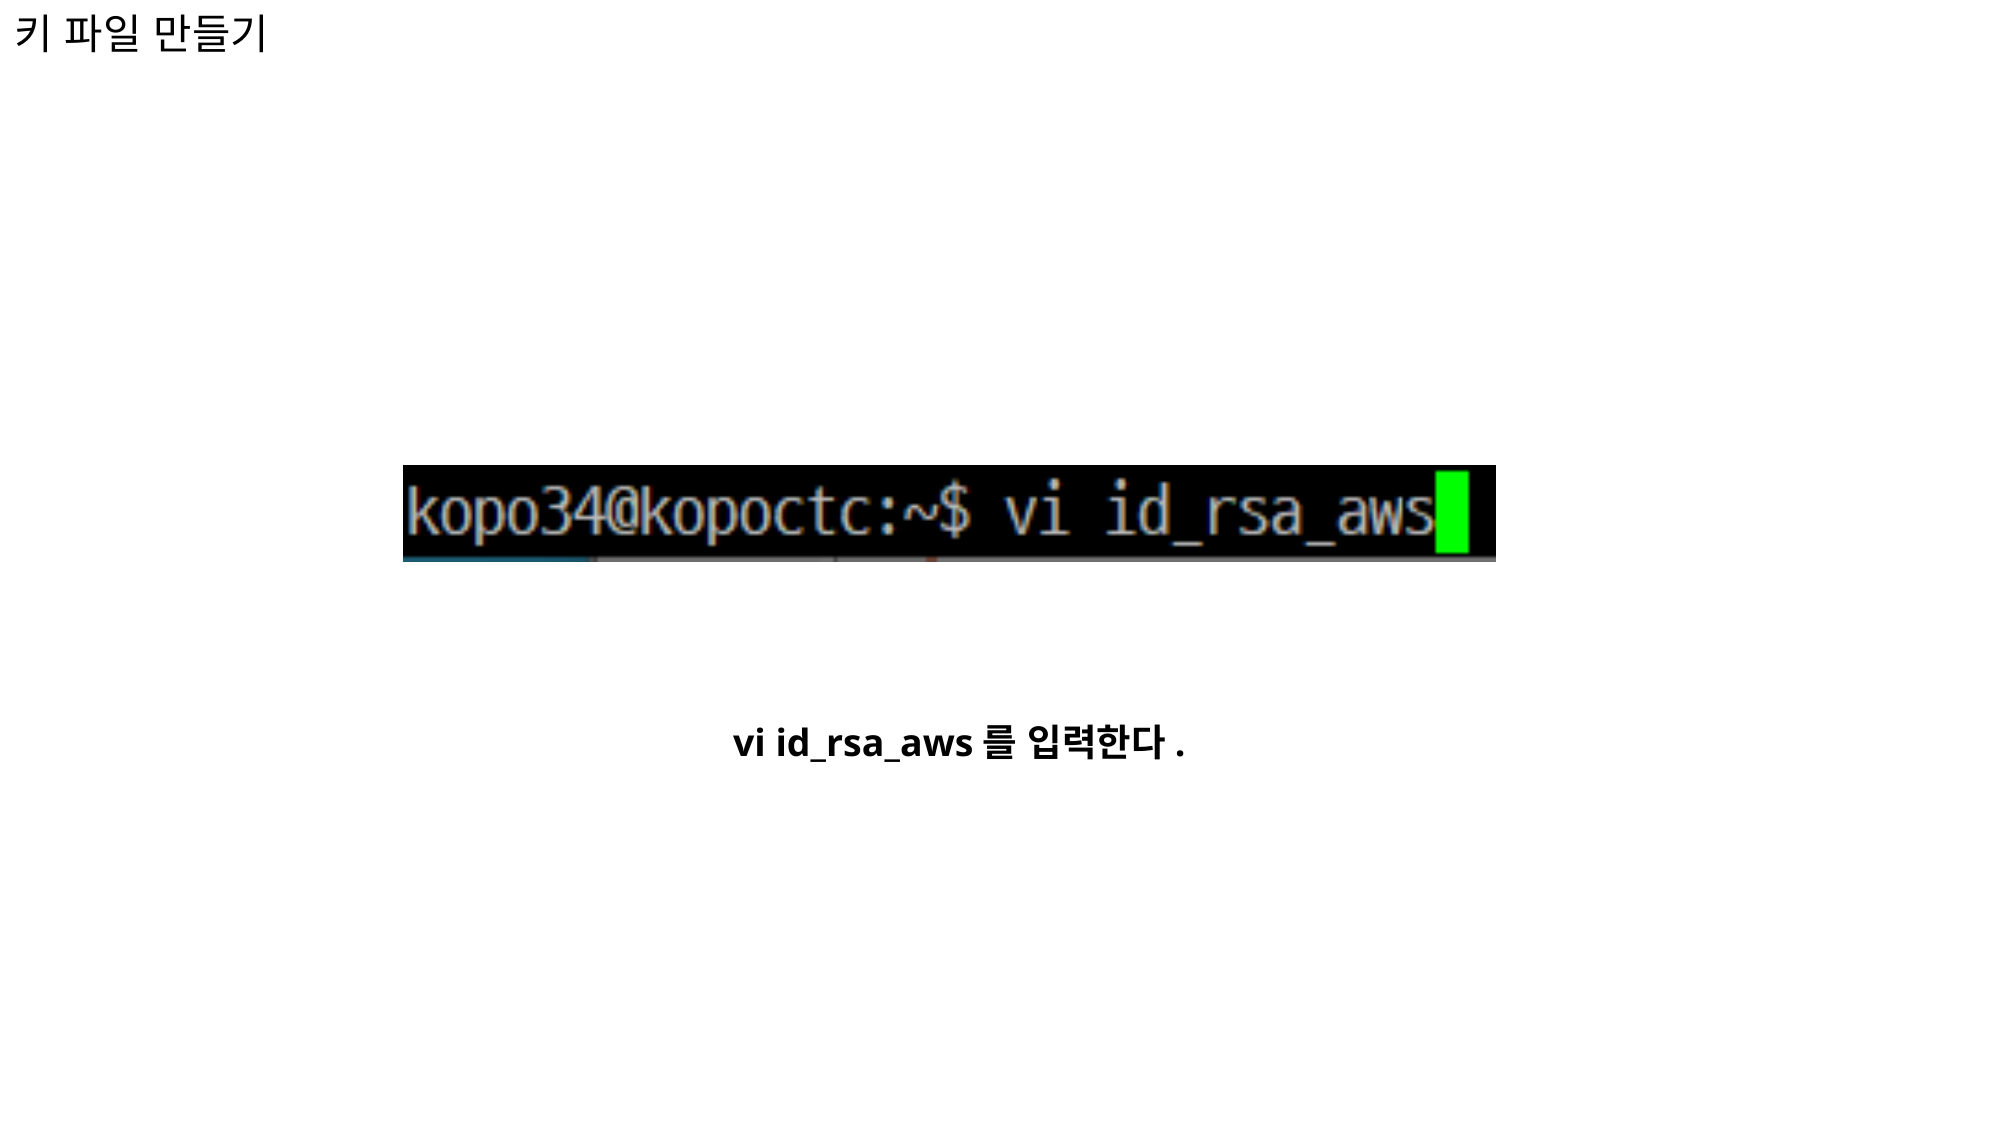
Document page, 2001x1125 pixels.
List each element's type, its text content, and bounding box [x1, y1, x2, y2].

picture [403, 465, 1496, 562]
text_box 키 파일 만들기 [0, 0, 641, 65]
text_box vi id_rsa_aws를 입력한다. [718, 711, 1653, 772]
